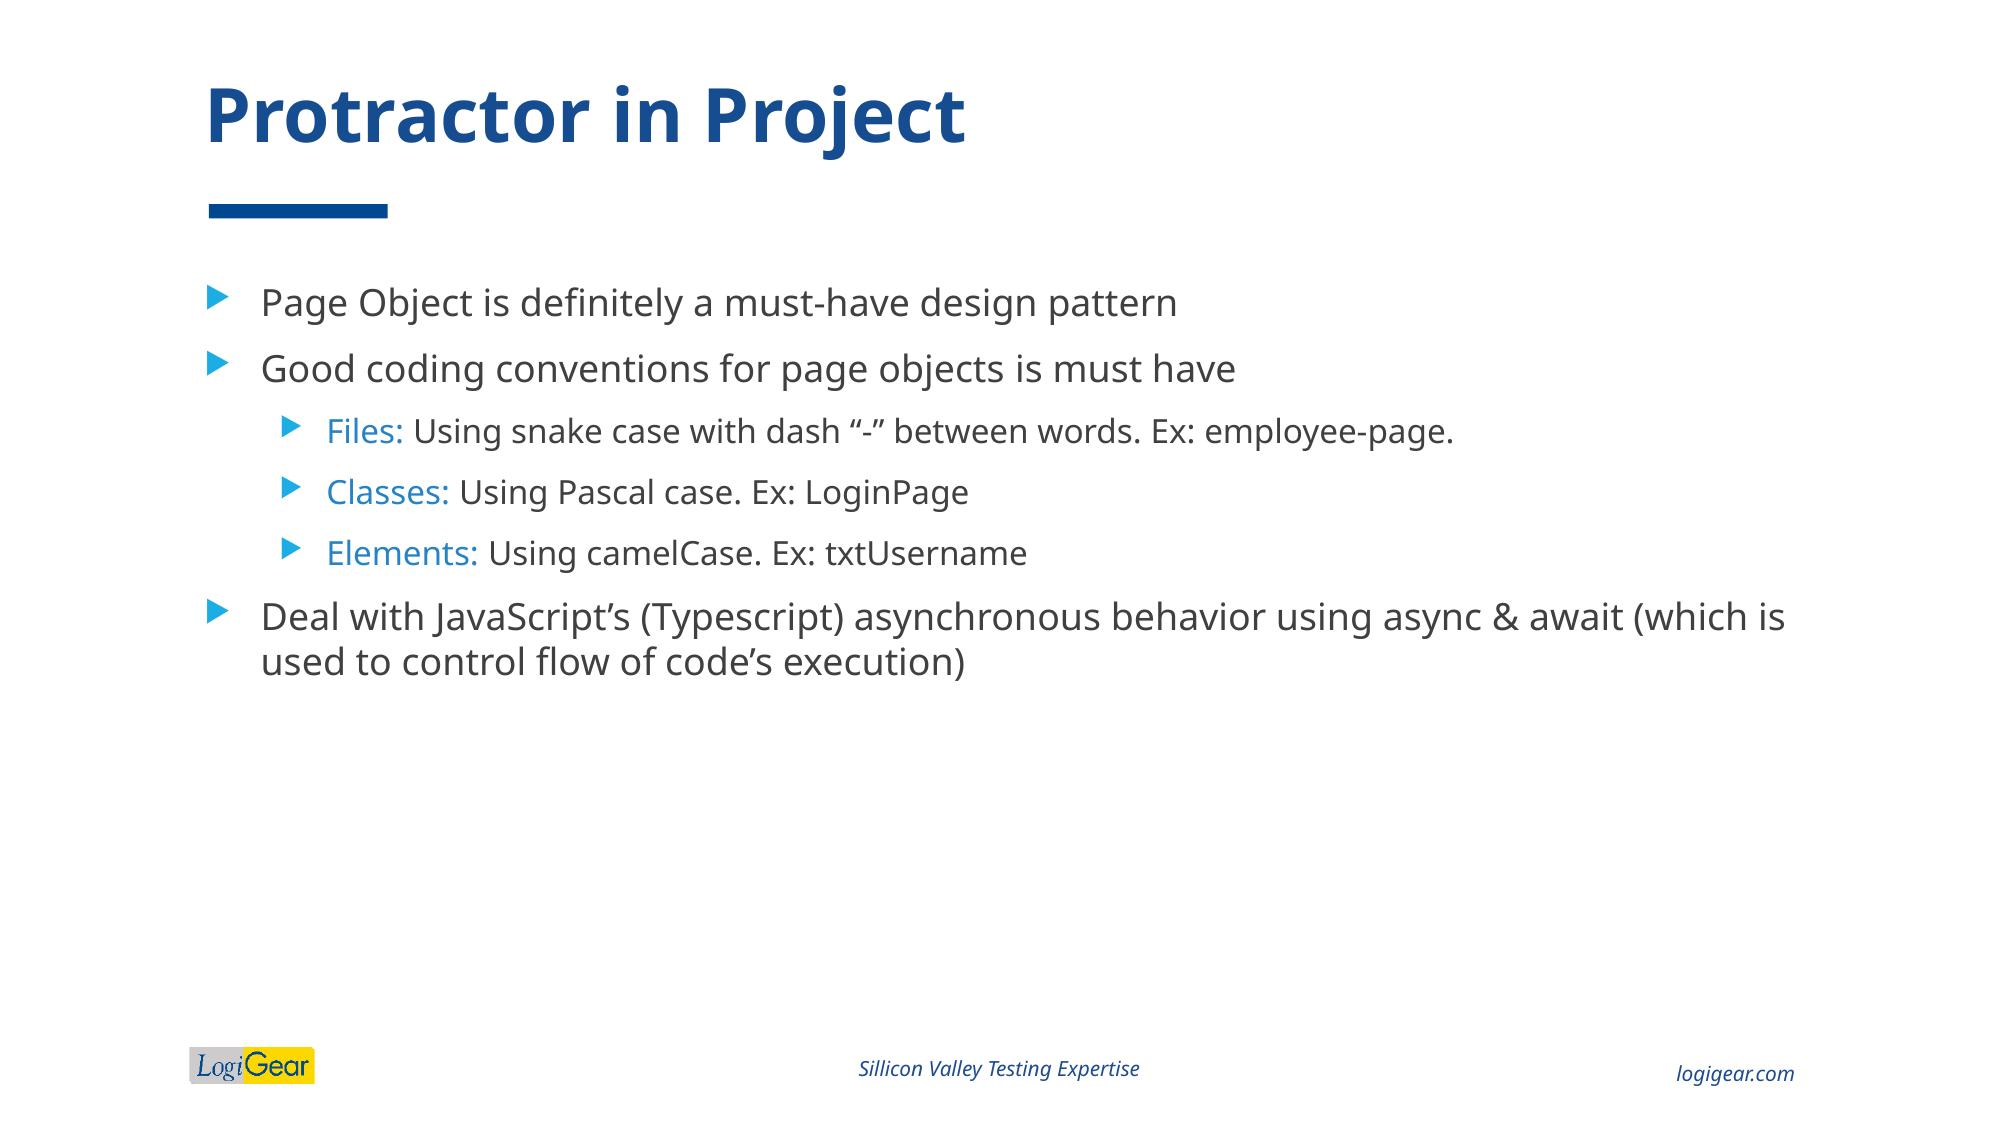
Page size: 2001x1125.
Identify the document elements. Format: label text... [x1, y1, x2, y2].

title Protractor in Project [189, 54, 1809, 171]
list Page Object is definitely a must-have design pattern Good coding conventions for page objects is must have Files: Using snake case with dash “-” between words. Ex: employee-page. Classes: Using Pascal case. Ex: LoginPage Elements: Using camelCase. Ex: txtUsername Deal with JavaScript’s (Typescript) asynchronous behavior using async & await (which is used to control flow of code’s execution) [189, 271, 1809, 832]
picture [189, 1047, 315, 1085]
